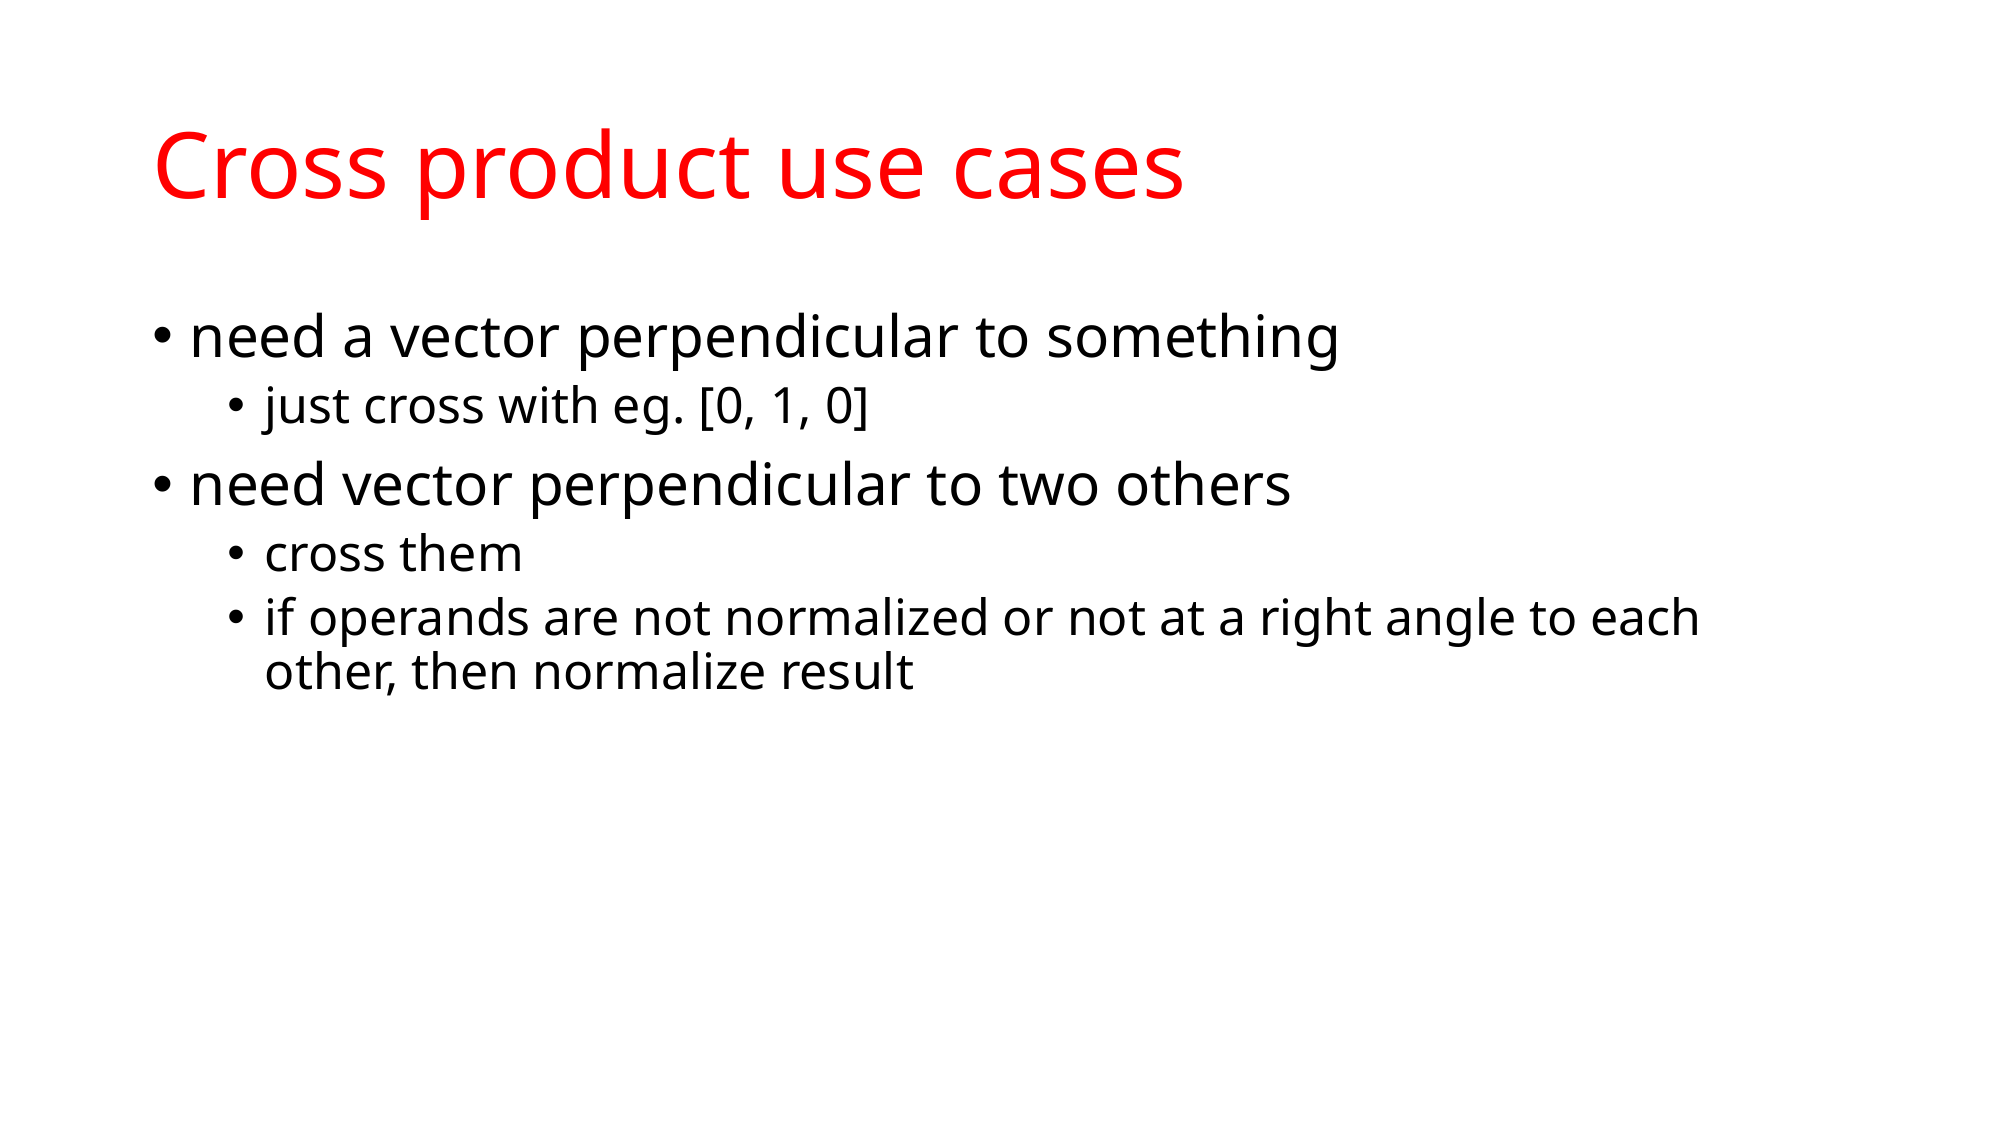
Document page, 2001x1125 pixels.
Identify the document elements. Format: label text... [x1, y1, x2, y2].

list need a vector perpendicular to something just cross with eg. [0, 1, 0] need vector perpendicular to two others cross them if operands are not normalized or not at a right angle to each other, then normalize result [137, 299, 1863, 1014]
title Cross product use cases [137, 59, 1863, 278]
